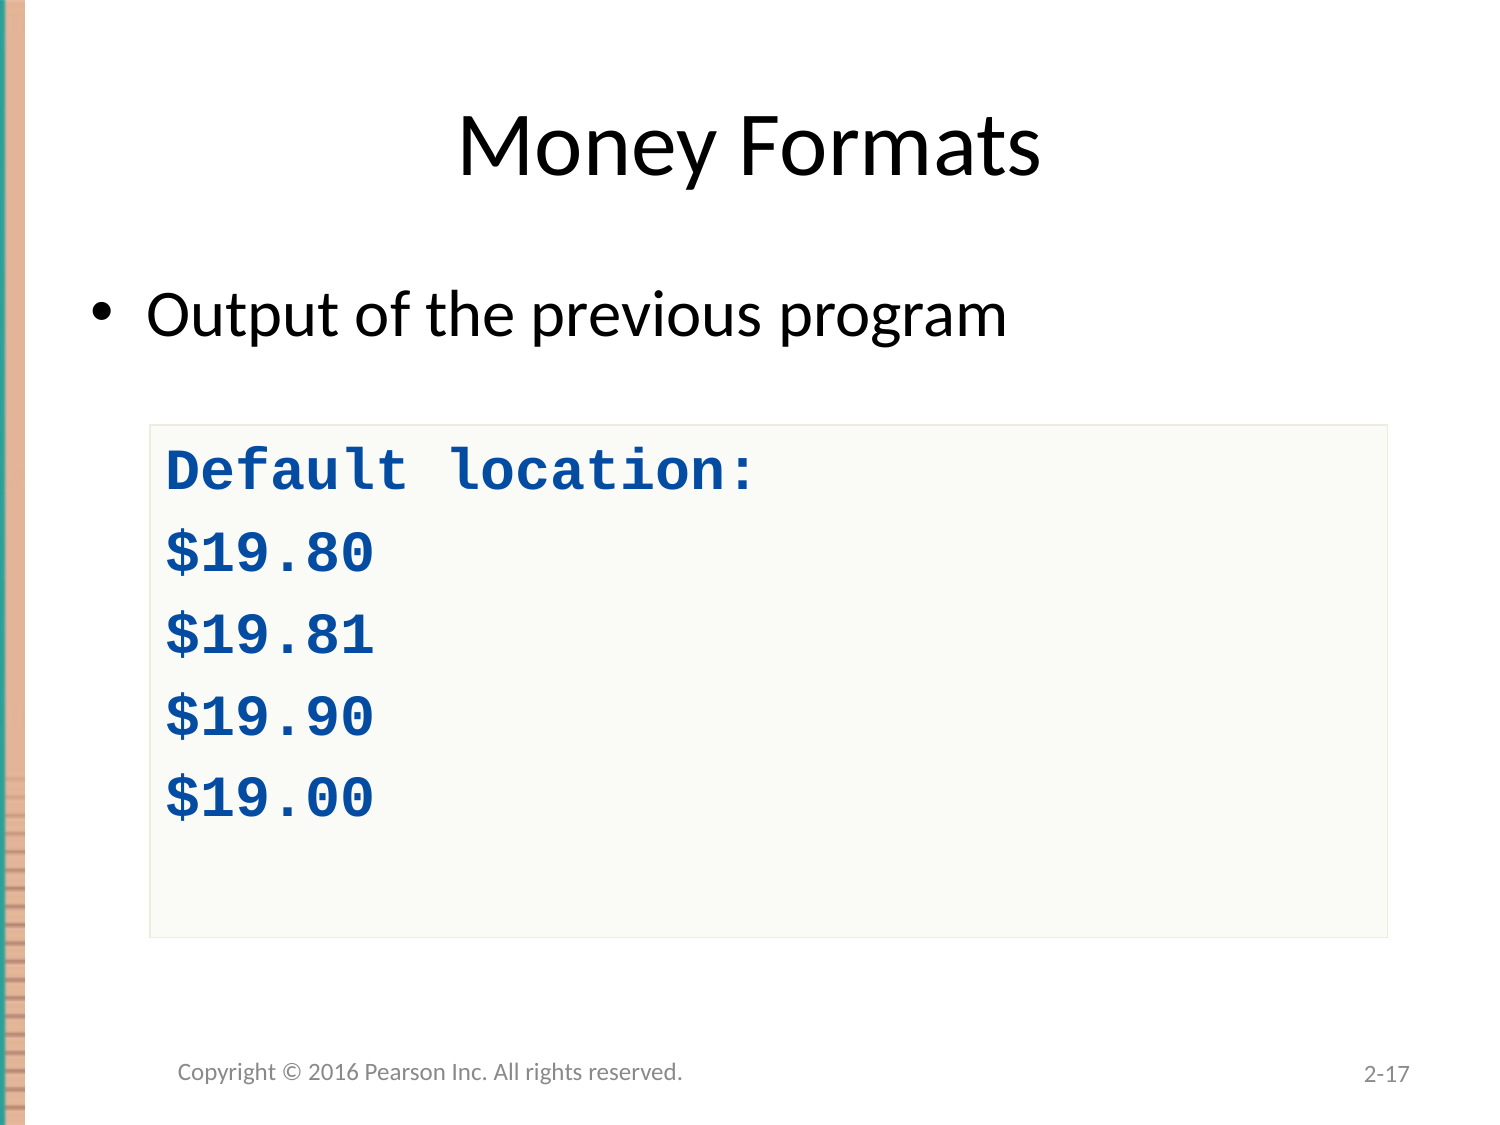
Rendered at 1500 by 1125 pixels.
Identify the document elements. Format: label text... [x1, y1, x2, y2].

title Money Formats [75, 45, 1425, 233]
footer Copyright © 2016 Pearson Inc. All rights reserved. [75, 1040, 788, 1100]
slide_number 2-17 [1074, 1042, 1425, 1103]
list Output of the previous program Default location: $19.80 $19.81 $19.90 $19.00 [75, 262, 1425, 1005]
picture [0, 0, 25, 1125]
